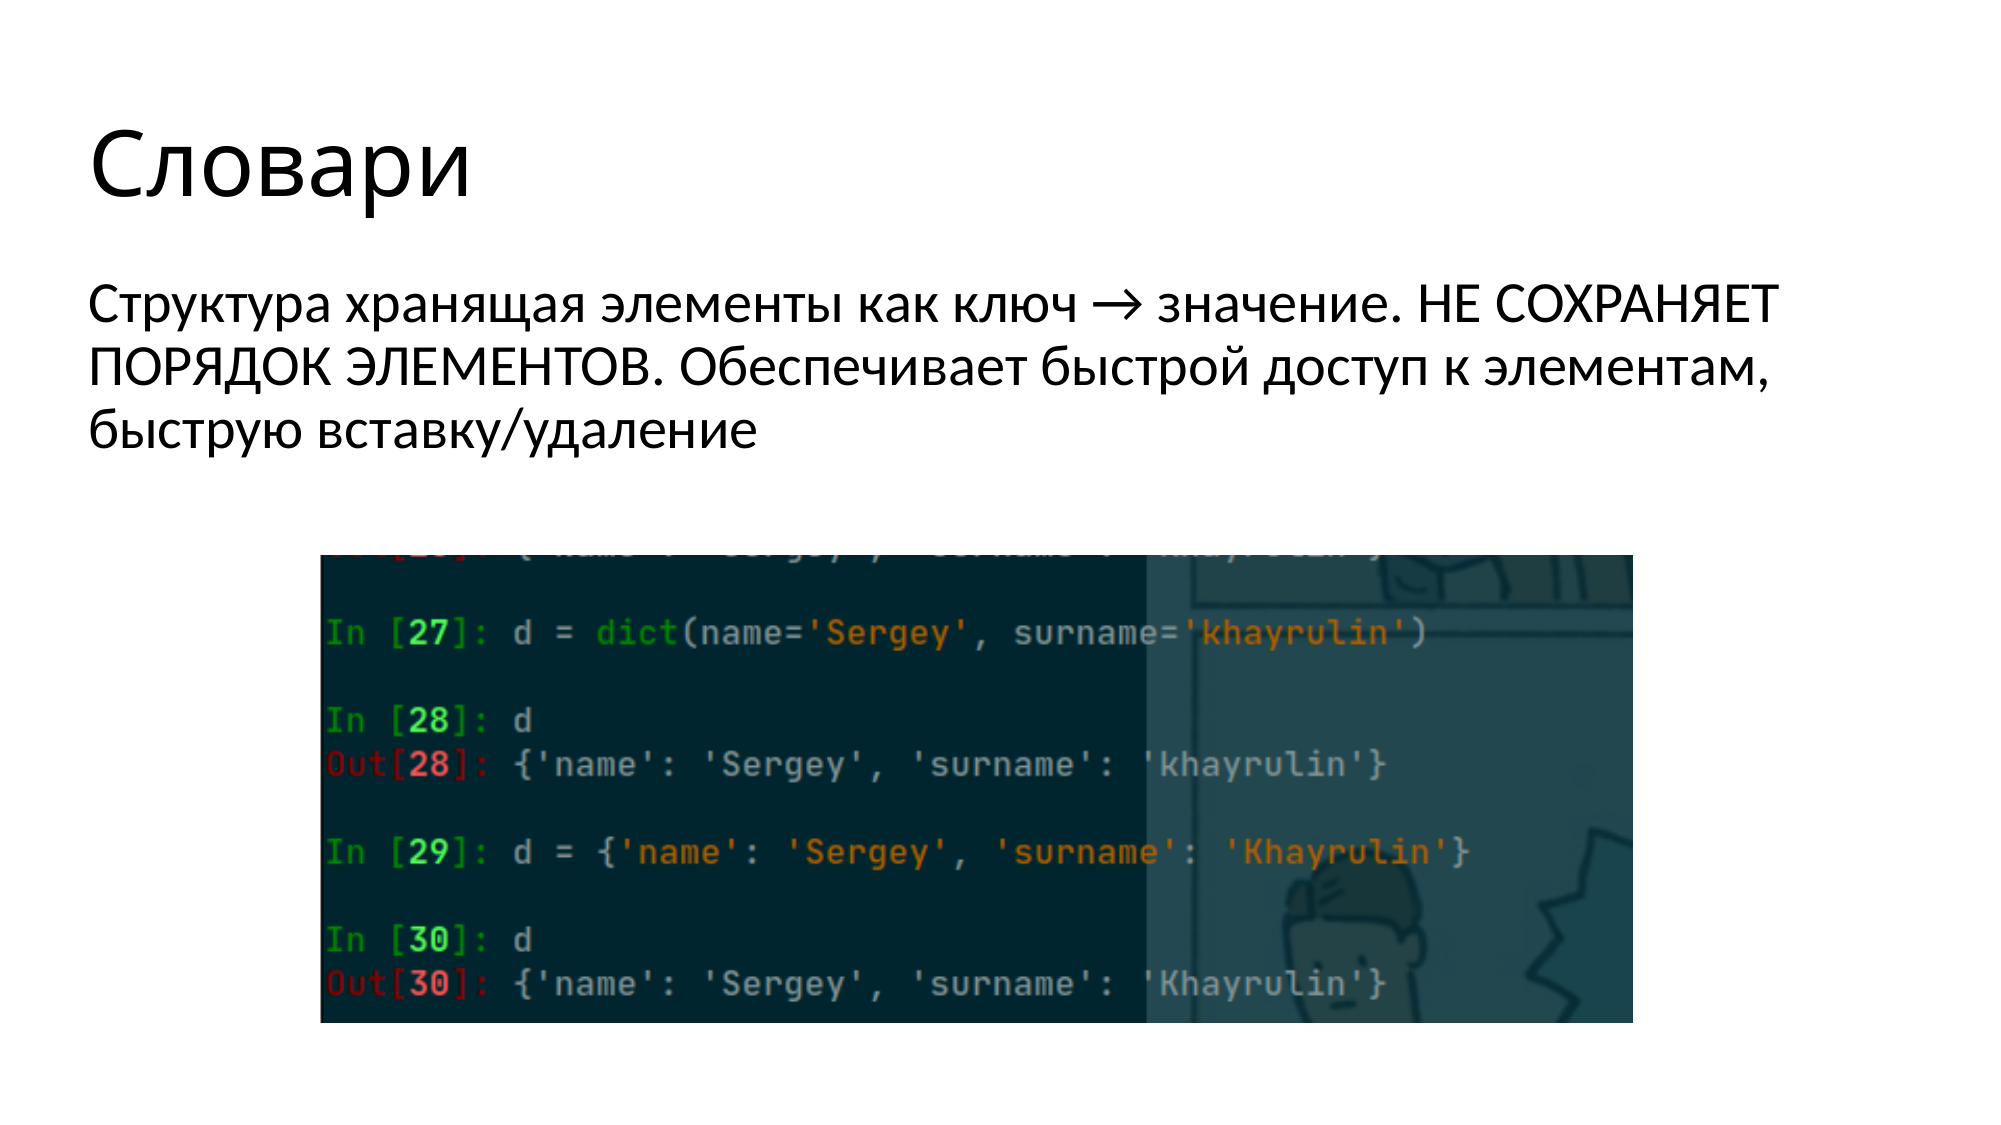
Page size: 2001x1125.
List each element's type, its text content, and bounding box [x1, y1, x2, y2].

list Структура хранящая элементы как ключ → значение. НЕ СОХРАНЯЕТ ПОРЯДОК ЭЛЕМЕНТОВ. Обеспечивает быстрой доступ к элементам, быструю вставку/удаление [68, 252, 1932, 495]
picture [315, 555, 1633, 1023]
title Словари [68, 97, 1932, 223]
